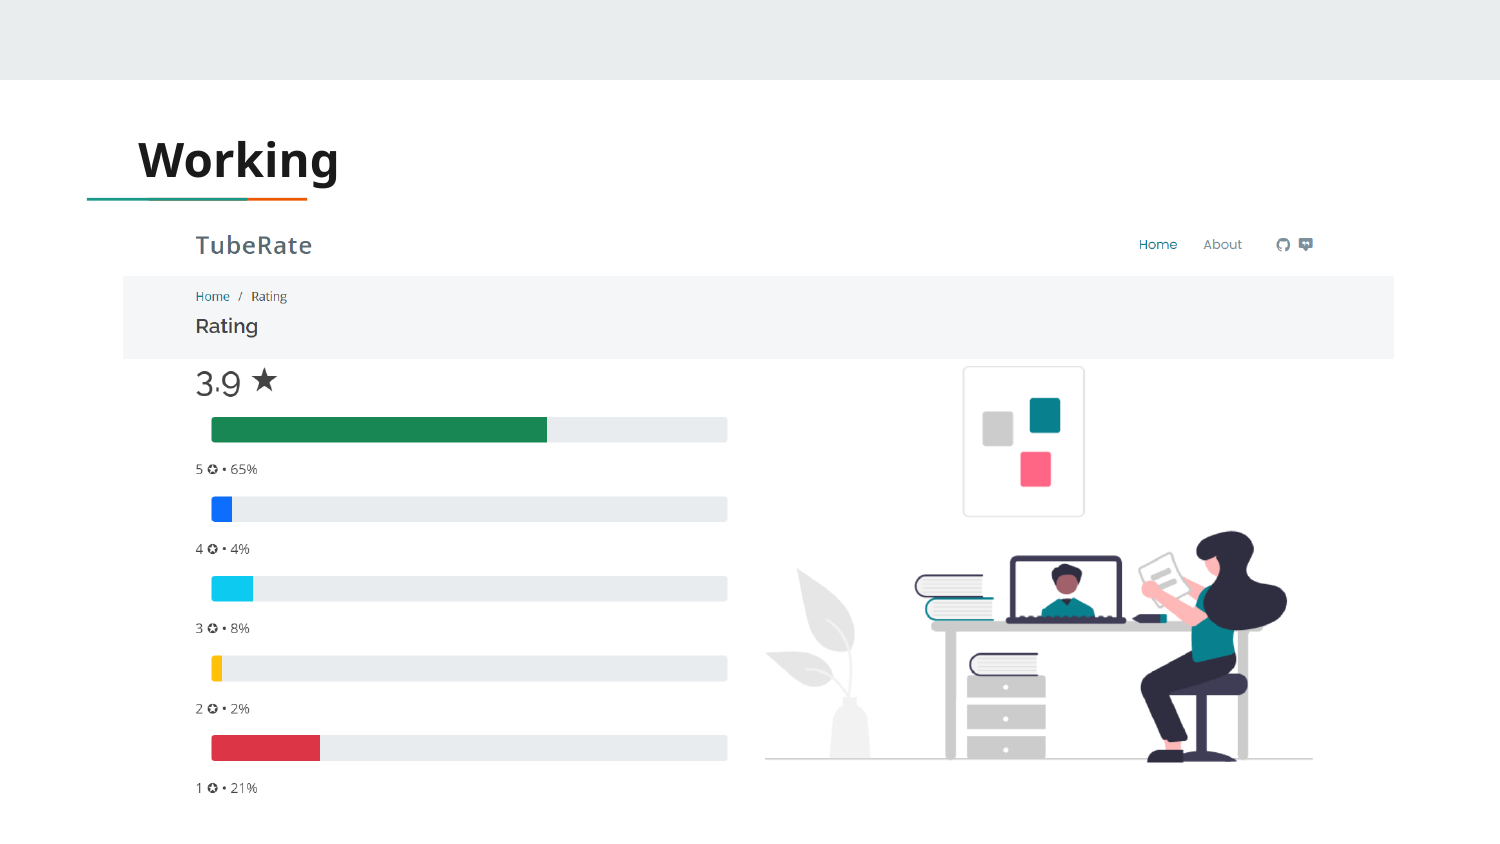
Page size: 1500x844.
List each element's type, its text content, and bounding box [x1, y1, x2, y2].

title Working [123, 114, 404, 203]
picture [123, 221, 1394, 814]
